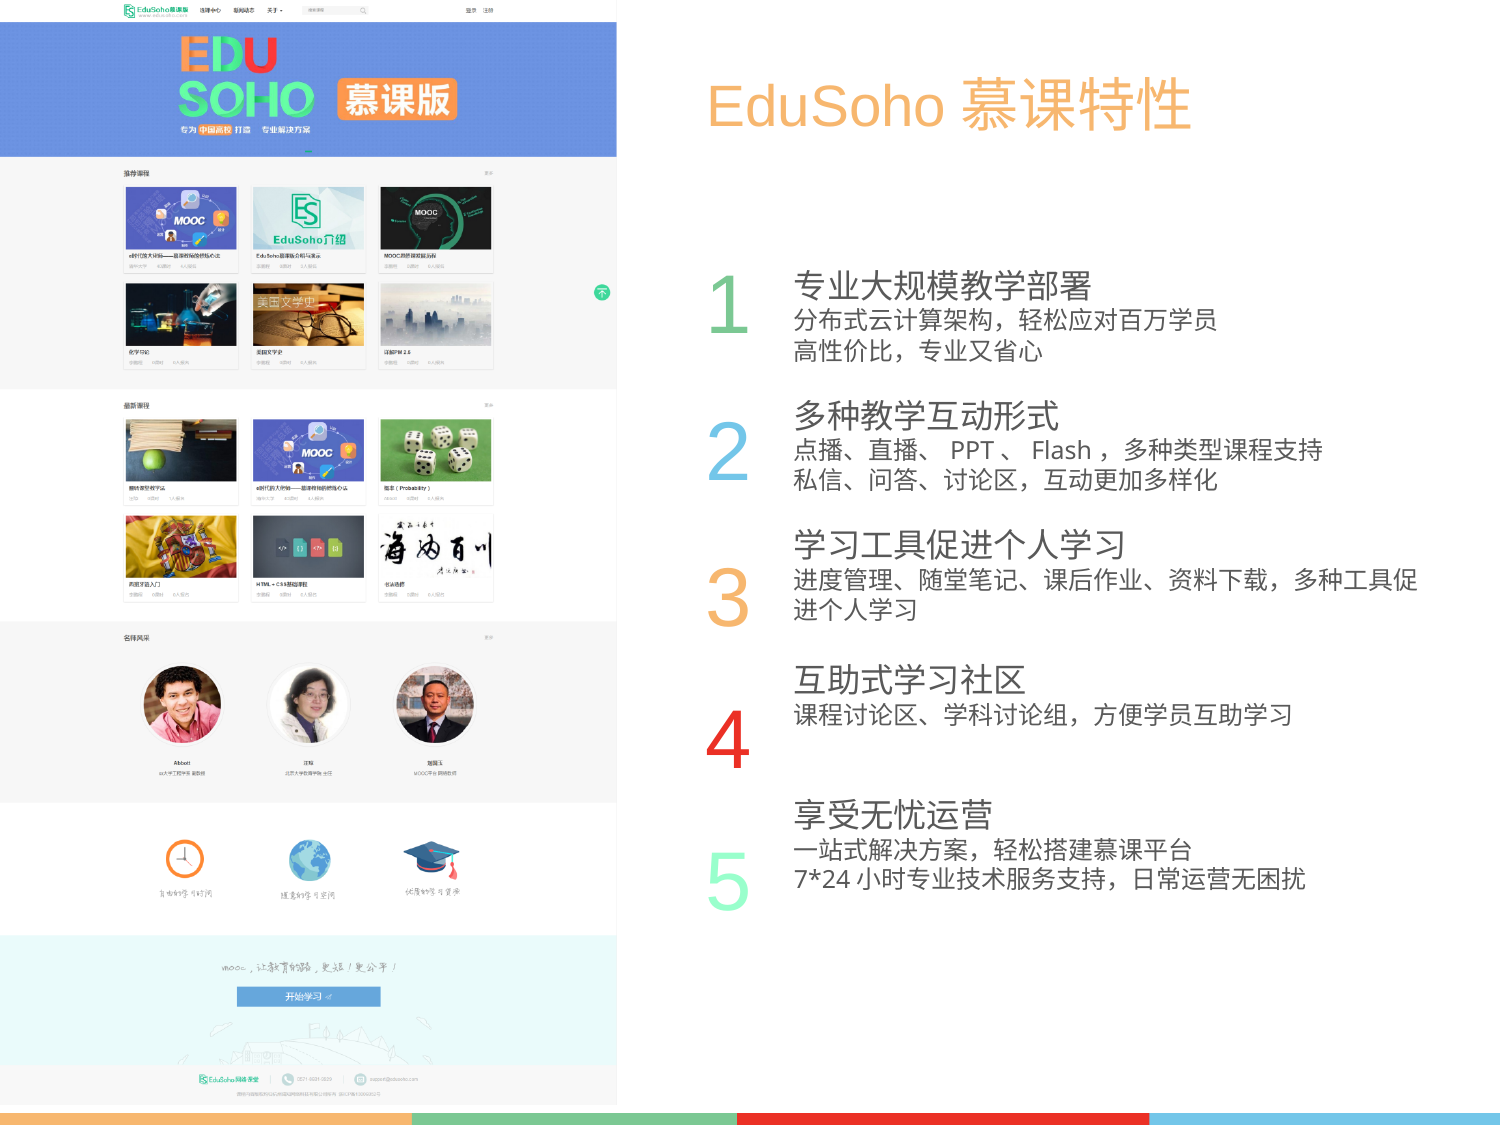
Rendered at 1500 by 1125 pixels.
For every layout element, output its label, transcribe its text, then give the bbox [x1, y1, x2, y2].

title EduSoho慕课特性 [691, 60, 1373, 146]
text_box 3 [659, 536, 798, 651]
text_box 5 [659, 819, 798, 935]
text_box 2 [659, 390, 798, 505]
text_box 1 [659, 243, 798, 358]
text_box 专业大规模教学部署 分布式云计算架构，轻松应对百万学员 高性价比，专业又省心 多种教学互动形式 点播、直播、PPT、Flash，多种类型课程支持 私信、问答、讨论区，互动更加多样化 学习工具促进个人学习 进度管理、随堂笔记、课后作业、资料下载，多种工具促进个人学习 互助式学习社区 课程讨论区、学科讨论组，方便学员互助学习 享受无忧运营 一站式解决方案，轻松搭建慕课平台 7*24小时专业技术服务支持，日常运营无困扰 [779, 257, 1447, 972]
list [0, 0, 617, 1105]
text_box 4 [659, 677, 798, 793]
